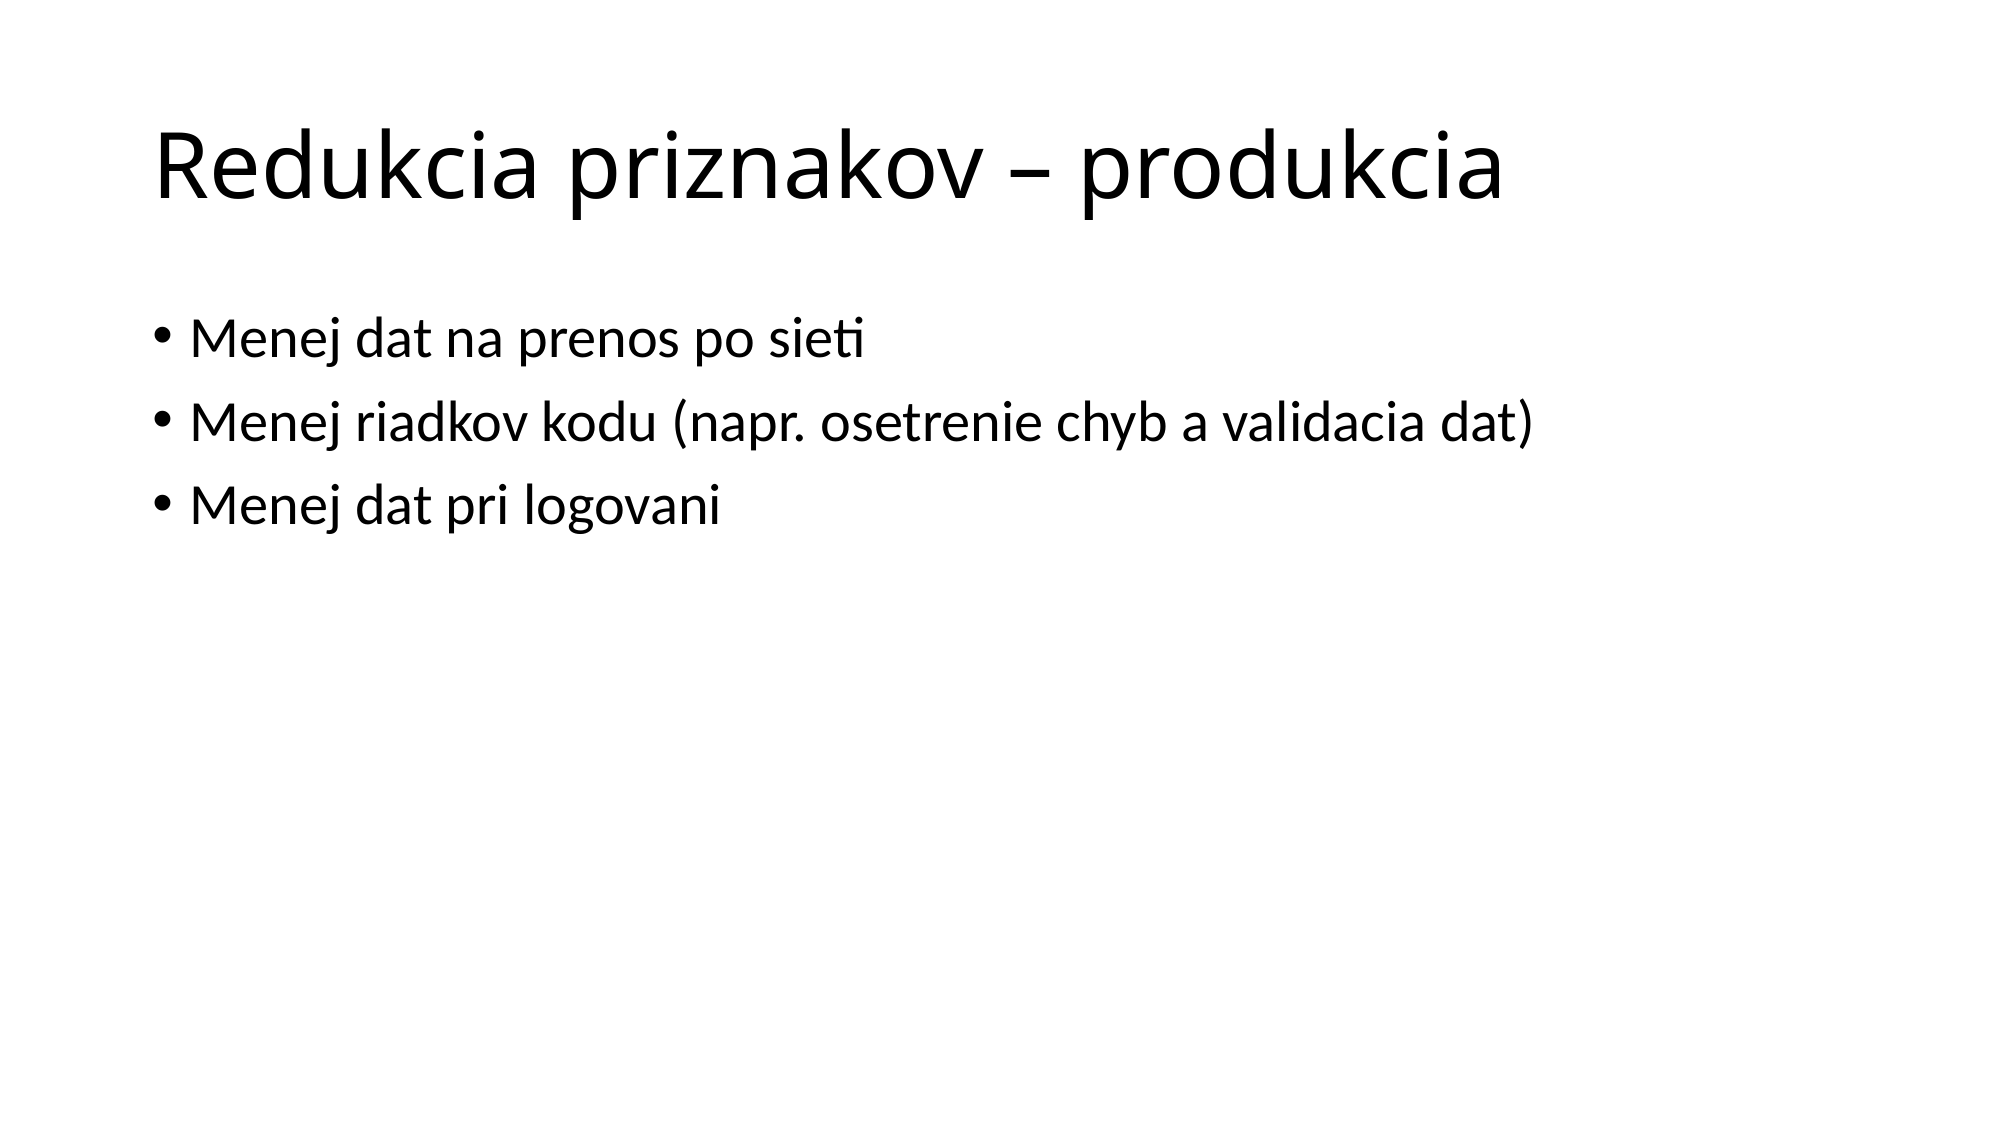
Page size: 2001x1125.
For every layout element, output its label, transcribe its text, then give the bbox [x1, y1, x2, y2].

title Redukcia priznakov – produkcia [137, 59, 1863, 278]
list Menej dat na prenos po sieti Menej riadkov kodu (napr. osetrenie chyb a validacia dat) Menej dat pri logovani [137, 299, 1863, 1014]
